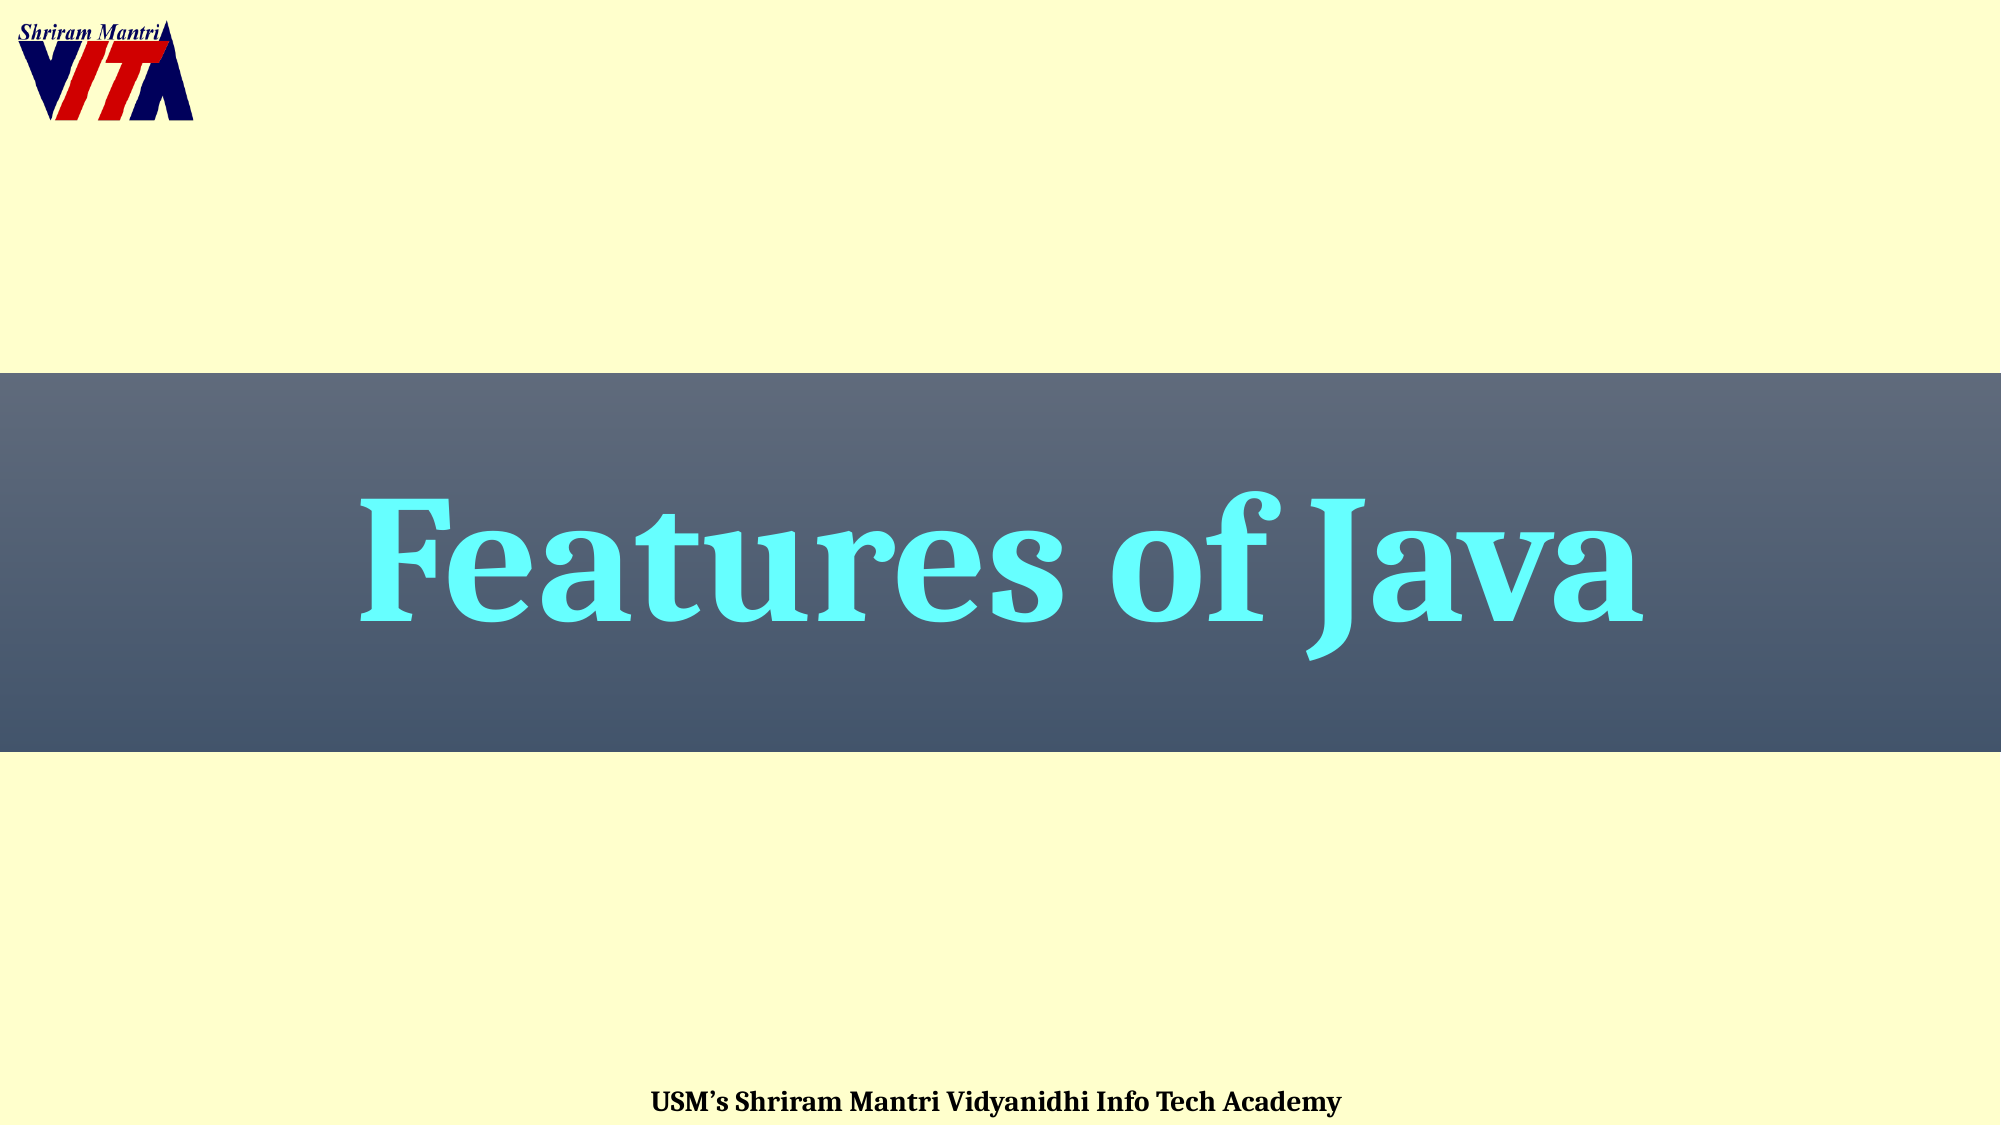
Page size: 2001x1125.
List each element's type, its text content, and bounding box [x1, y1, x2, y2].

picture [0, 0, 211, 141]
text_box Features of Java [0, 373, 2000, 752]
